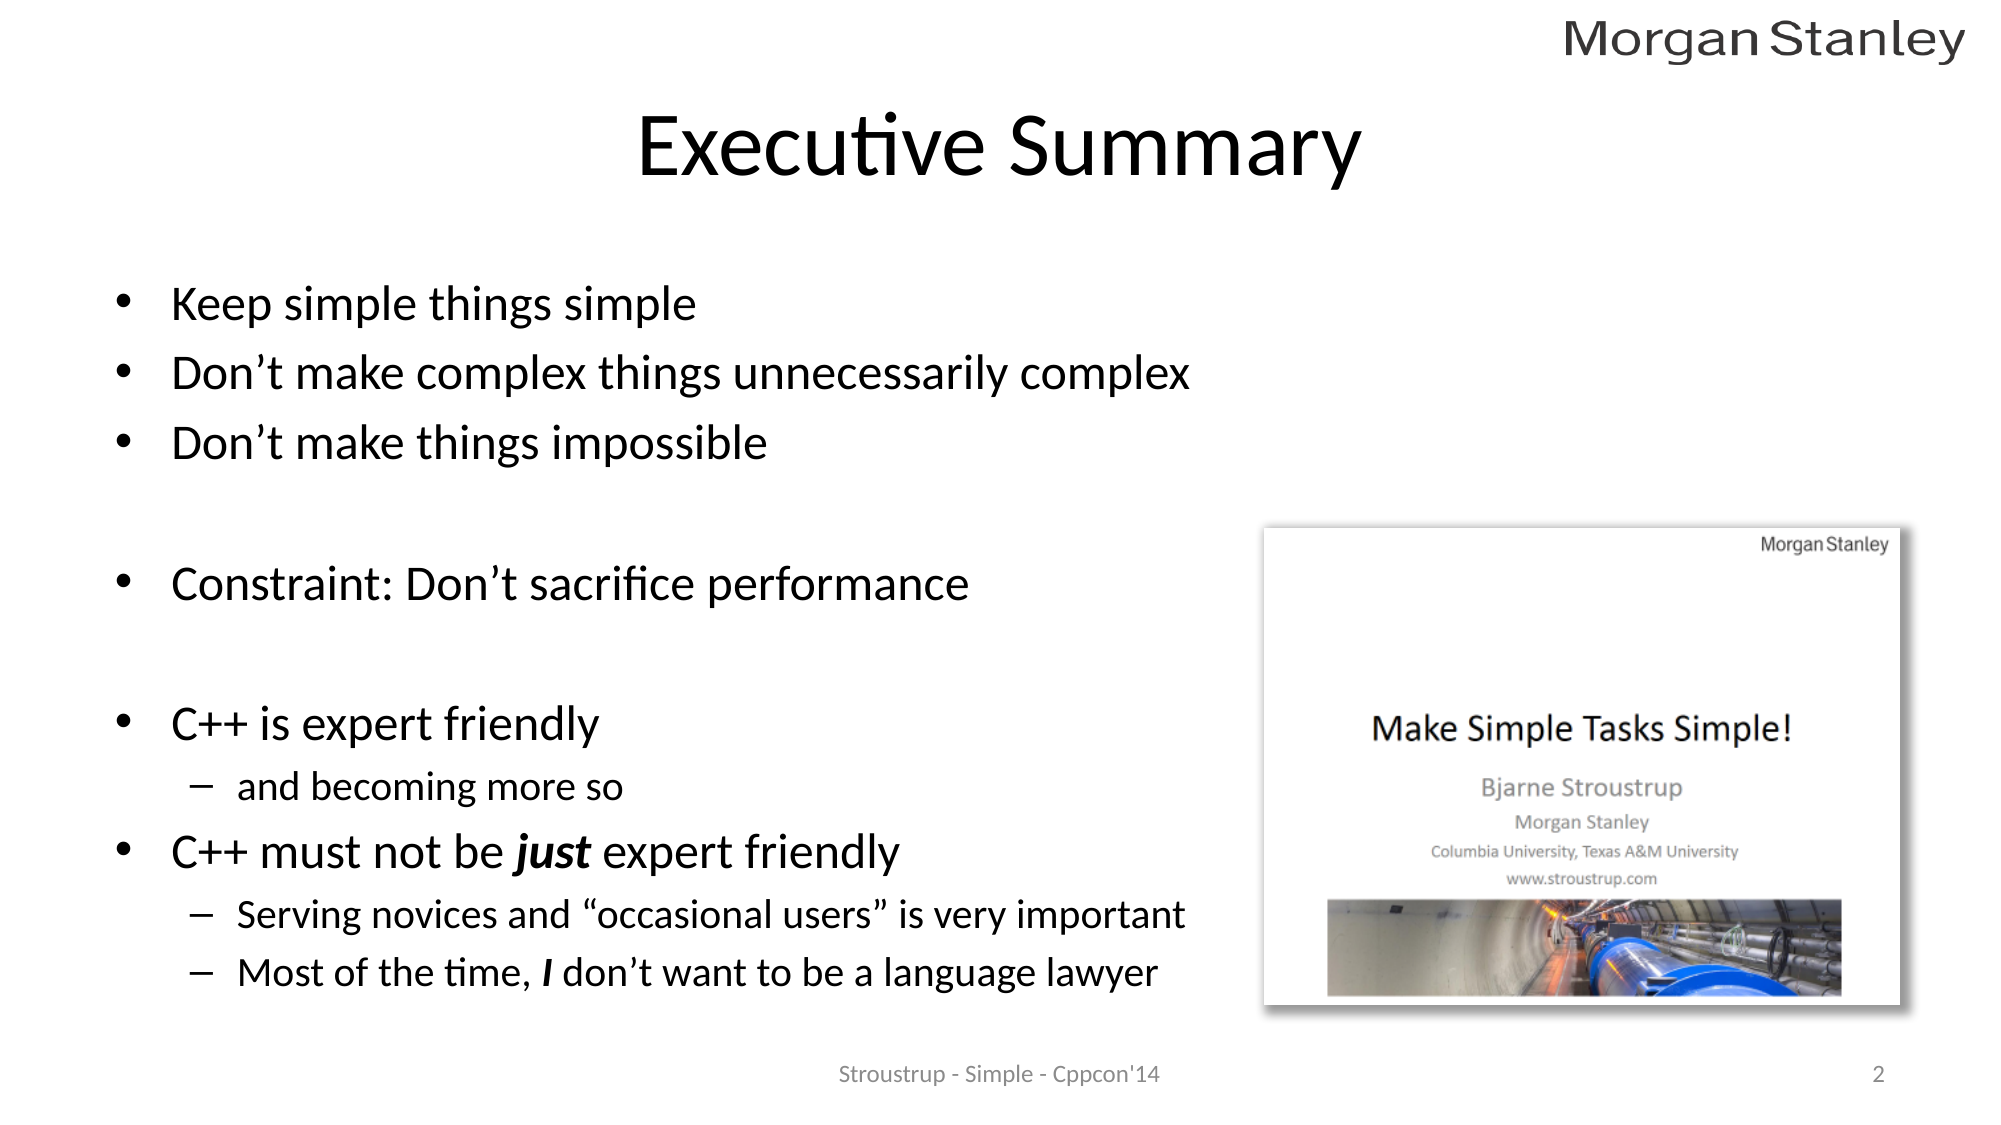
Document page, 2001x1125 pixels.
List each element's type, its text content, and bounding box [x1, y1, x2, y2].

title Executive Summary [99, 45, 1900, 233]
picture [1264, 528, 1901, 1006]
footer Stroustrup - Simple - Cppcon'14 [683, 1042, 1317, 1103]
picture [1566, 20, 1965, 65]
list Keep simple things simple Don’t make complex things unnecessarily complex Don’t make things impossible Constraint: Don’t sacrifice performance C++ is expert friendly and becoming more so C++ must not be just expert friendly Serving novices and “occasional users” is very important Most of the time, I don’t want to be a language lawyer [99, 262, 1900, 1005]
slide_number 2 [1433, 1042, 1900, 1103]
